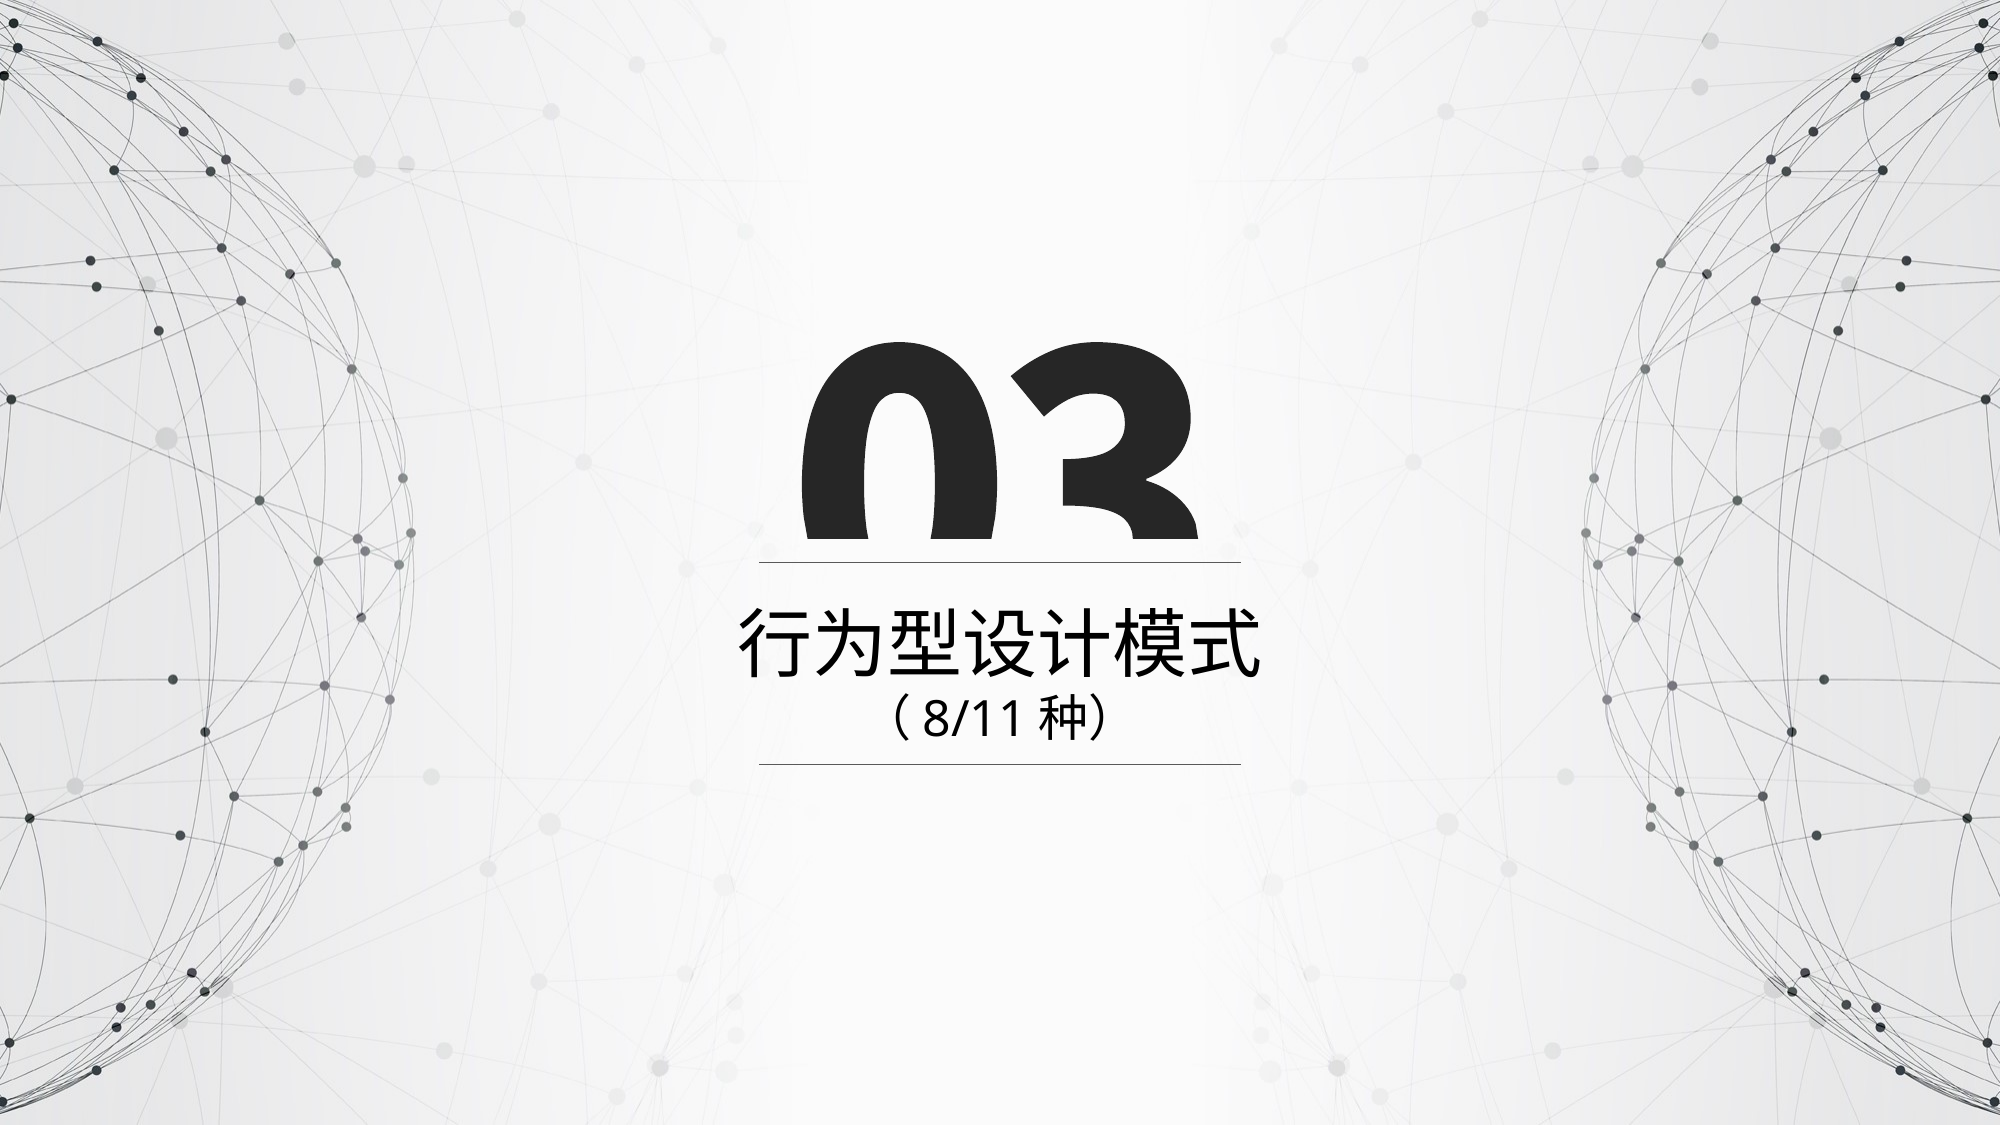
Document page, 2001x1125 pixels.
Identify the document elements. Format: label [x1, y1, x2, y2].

text_box [719, 562, 1281, 765]
text_box [801, 342, 1199, 539]
picture [0, 0, 2000, 1125]
